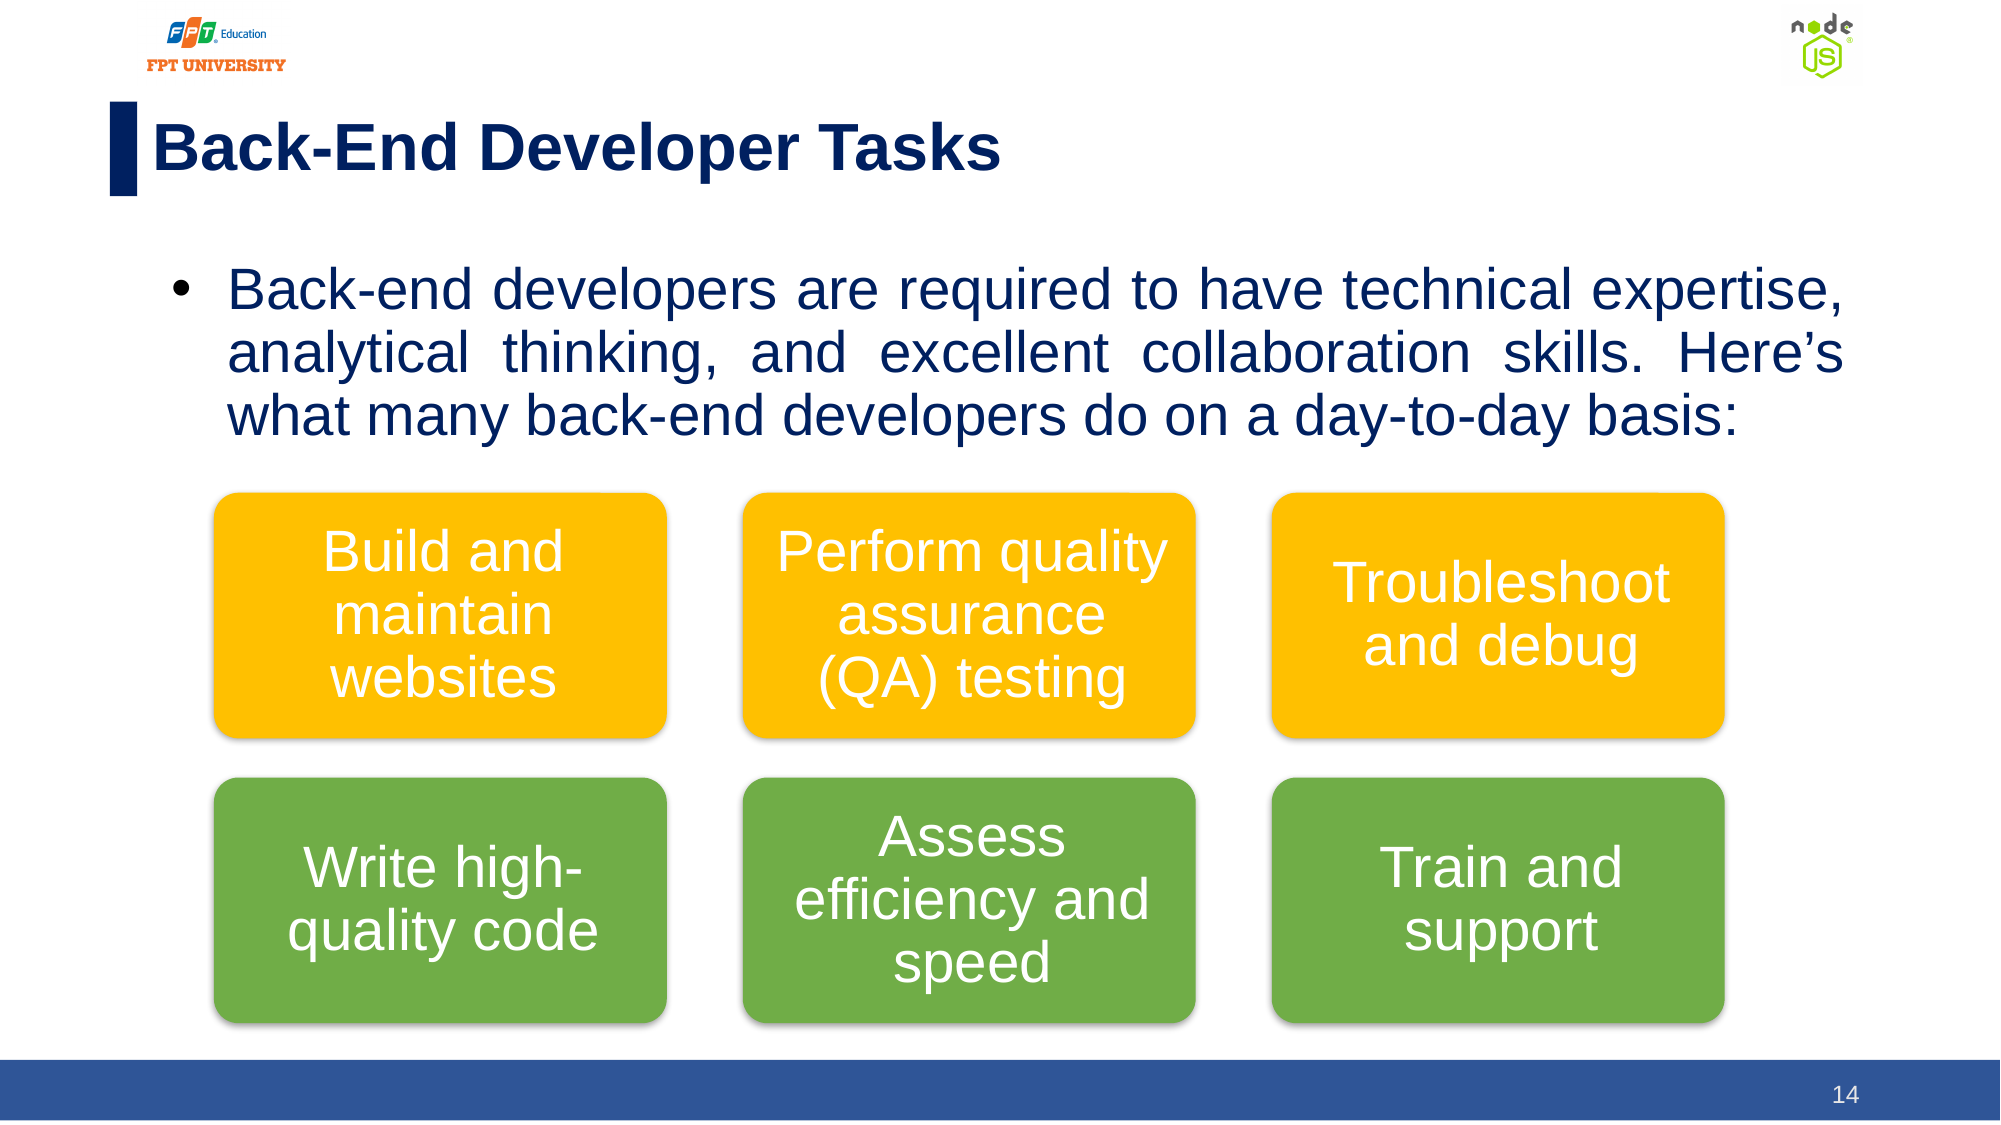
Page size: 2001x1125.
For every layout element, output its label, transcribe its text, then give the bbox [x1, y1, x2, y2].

picture [1781, 4, 1863, 86]
slide_number 14 [1424, 1063, 1875, 1123]
picture [137, 1, 291, 86]
title Back-End Developer Tasks [137, 101, 1808, 197]
list Back-end developers are required to have technical expertise, analytical thinking, and excellent collaboration skills. Here’s what many back-end developers do on a day-to-day basis: [137, 251, 1863, 966]
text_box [212, 492, 1726, 1024]
